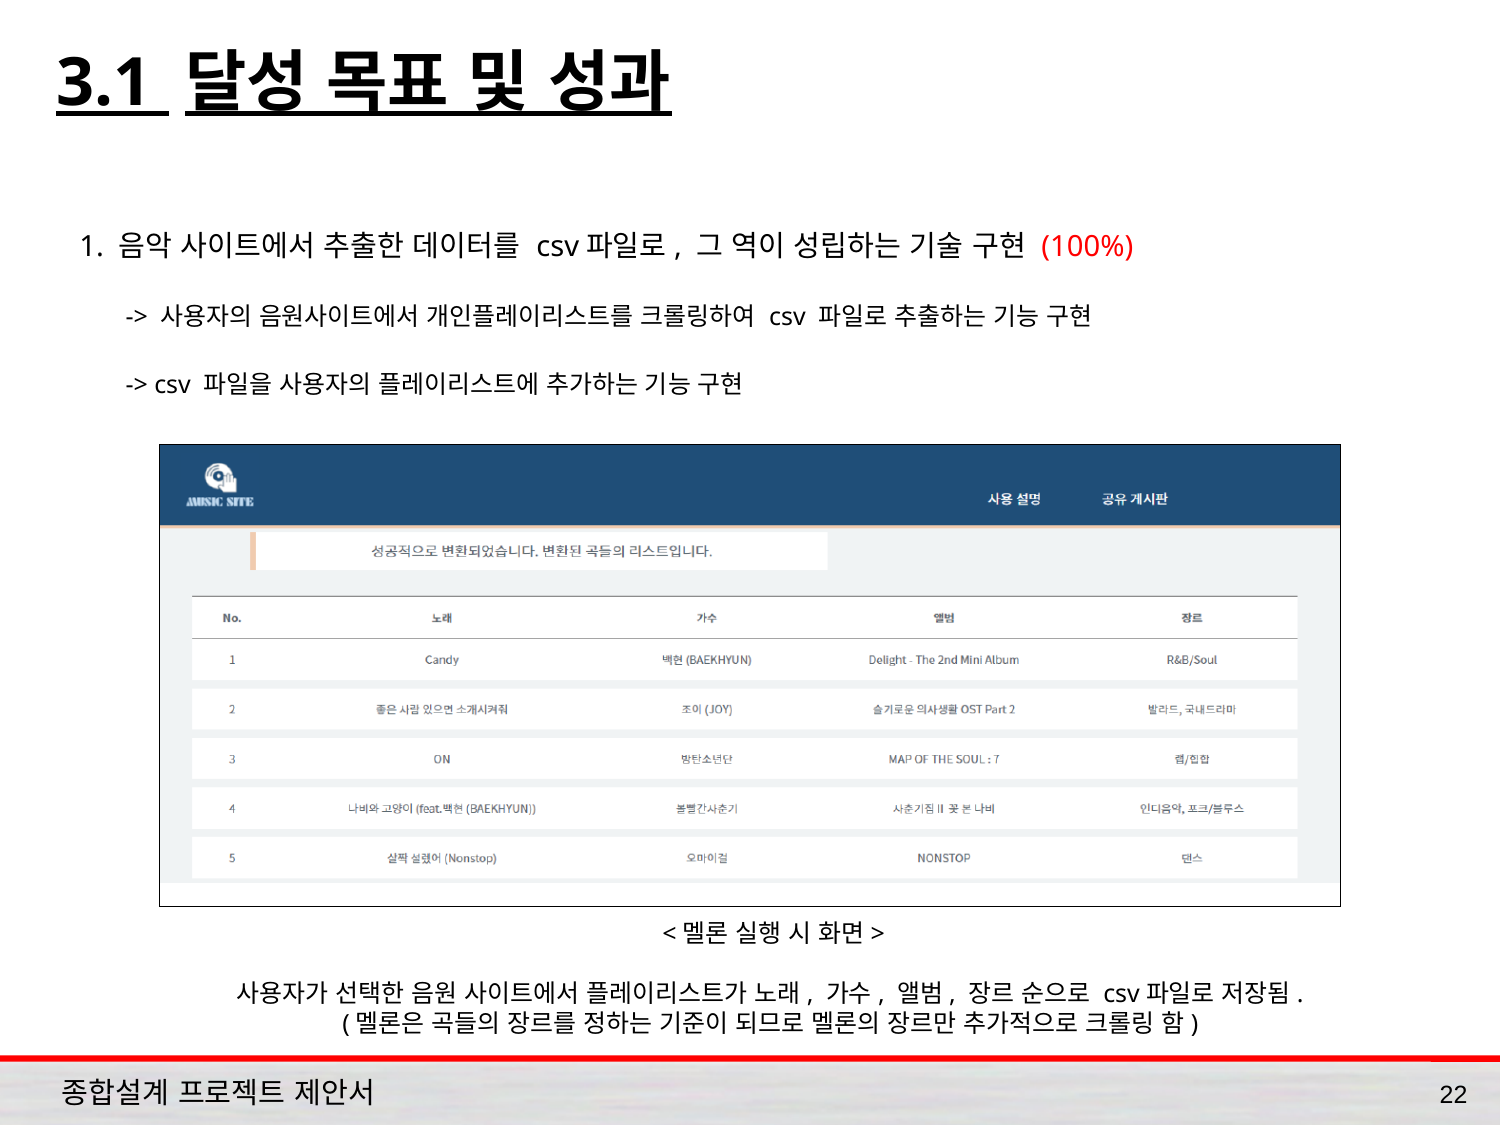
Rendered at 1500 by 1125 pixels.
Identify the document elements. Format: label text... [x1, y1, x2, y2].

picture [158, 444, 1341, 907]
list 1. 음악 사이트에서 추출한 데이터를 csv파일로, 그 역이 성립하는 기술 구현 (100%) -> 사용자의 음원사이트에서 개인플레이리스트를 크롤링하여 csv 파일로 추출하는 기능 구현 -> csv 파일을 사용자의 플레이리스트에 추가하는 기능 구현 [64, 184, 1436, 988]
title 3.1 달성 목표 및 성과 [41, 32, 1459, 126]
picture [0, 1062, 1500, 1125]
text_box <멜론 실행 시 화면> 사용자가 선택한 음원 사이트에서 플레이리스트가 노래, 가수, 앨범, 장르 순으로 csv파일로 저장됨. (멜론은 곡들의 장르를 정하는 기준이 되므로 멜론의 장르만 추가적으로 크롤링 함) [159, 910, 1388, 1045]
